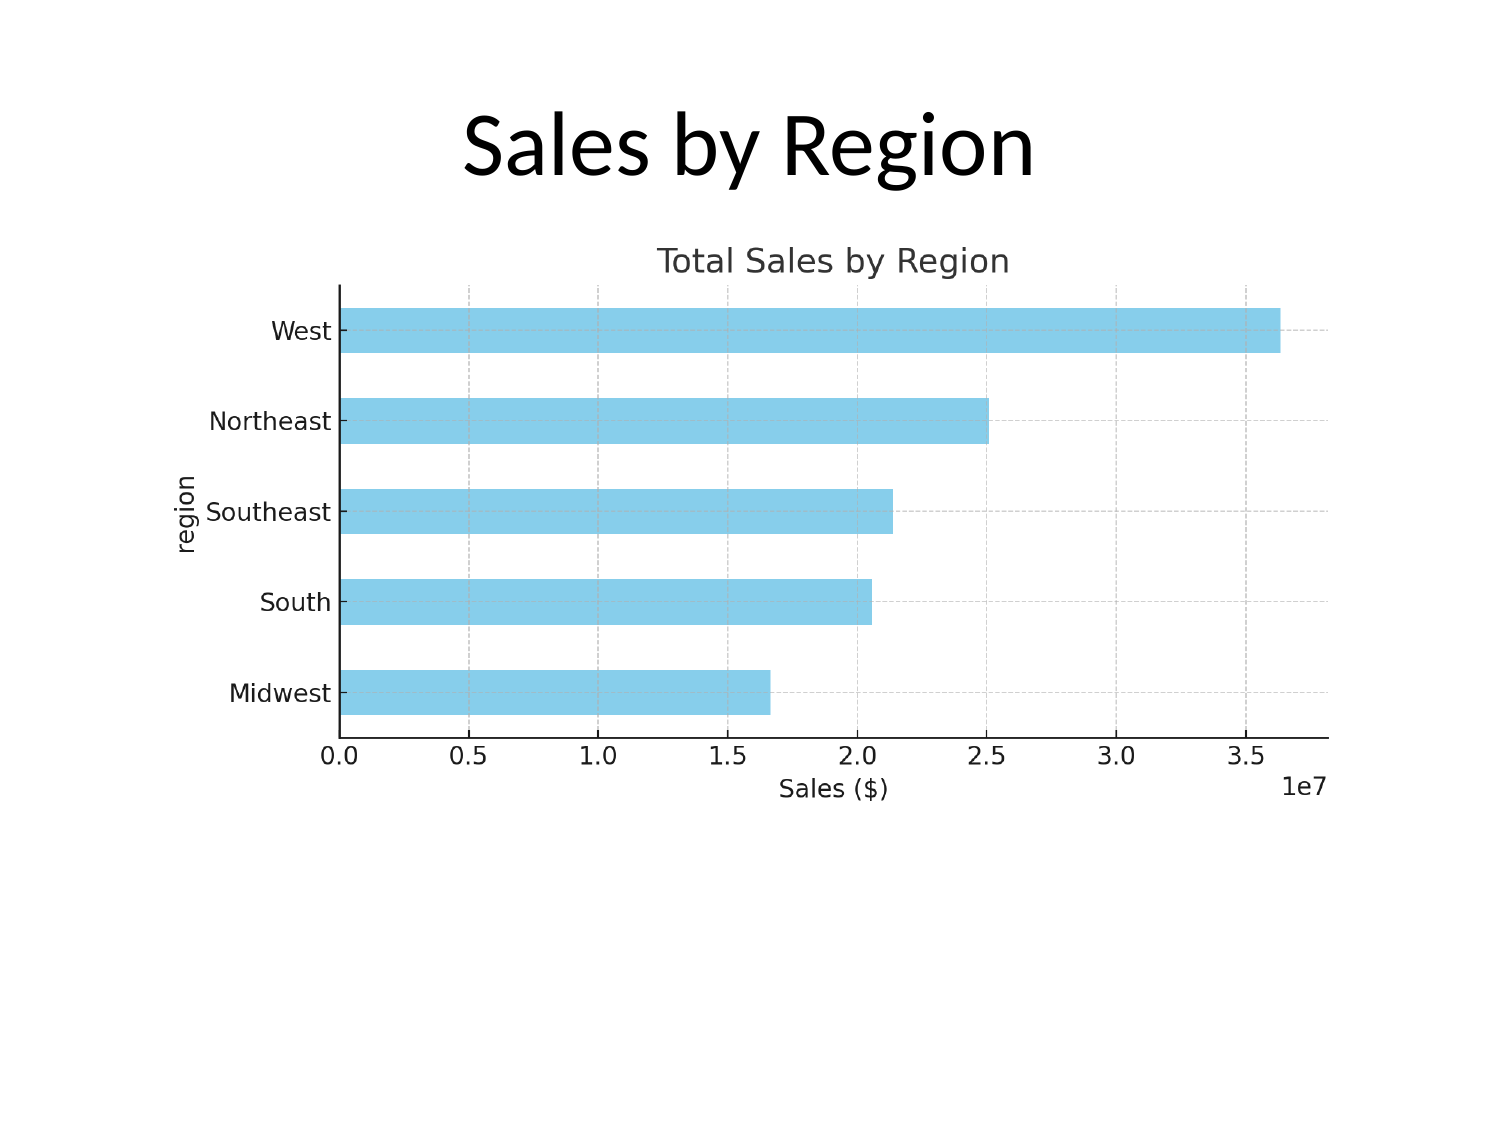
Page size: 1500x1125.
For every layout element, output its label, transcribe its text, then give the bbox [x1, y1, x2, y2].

picture [149, 224, 1351, 826]
title Sales by Region [75, 45, 1425, 233]
